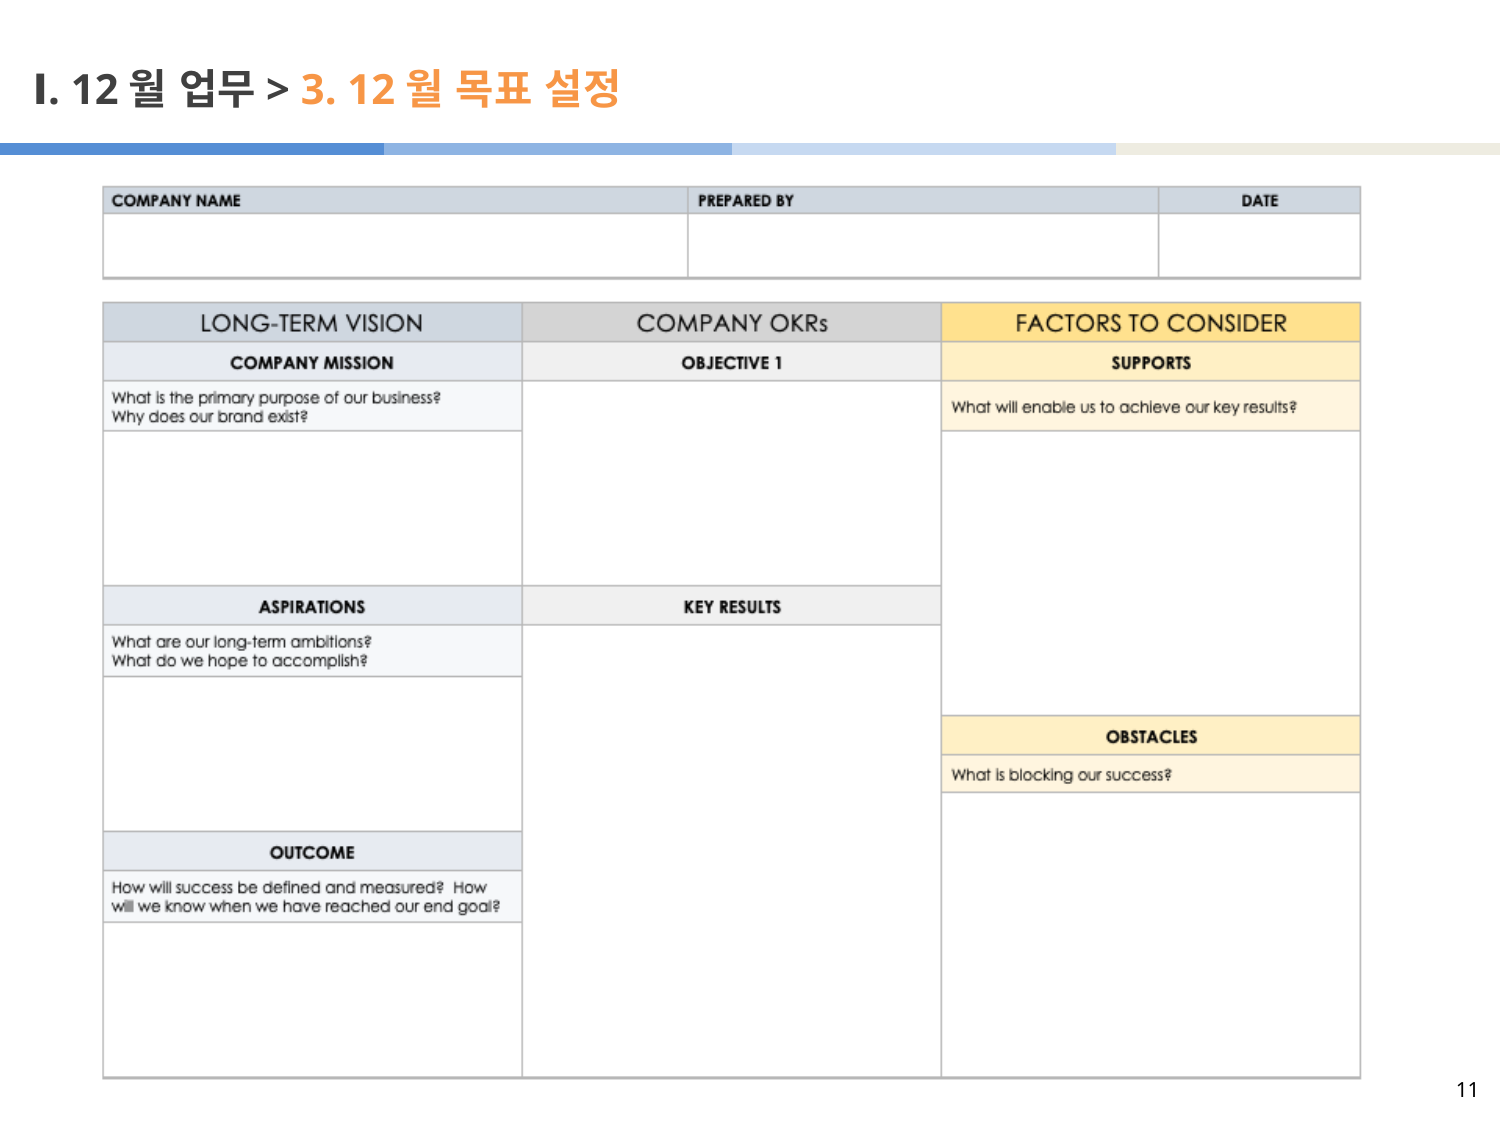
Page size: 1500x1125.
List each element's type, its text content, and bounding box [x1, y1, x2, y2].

title Ⅰ. 12월 업무> 3. 12월 목표 설정 [17, 42, 1117, 133]
picture [76, 172, 1388, 1111]
text_box 11 [1435, 1068, 1495, 1111]
